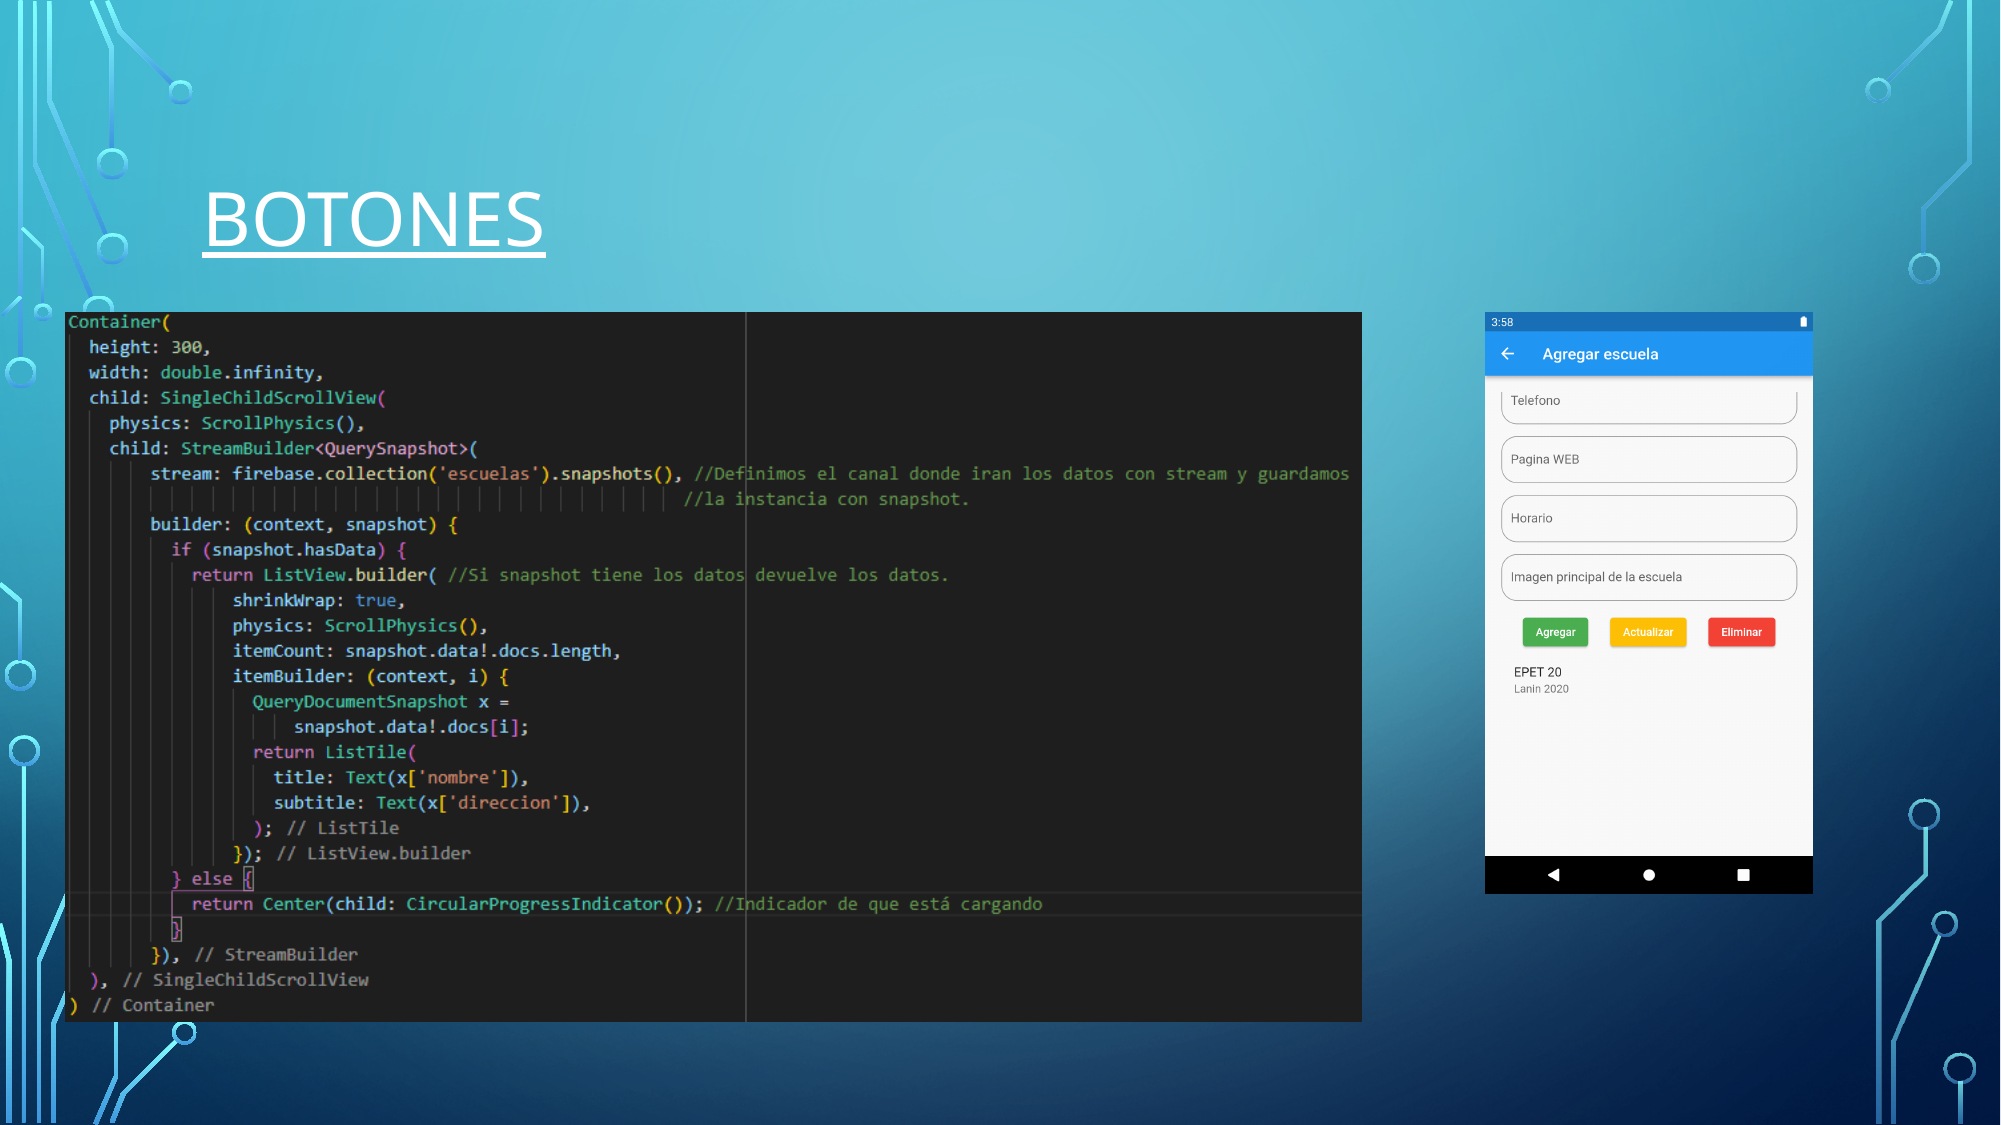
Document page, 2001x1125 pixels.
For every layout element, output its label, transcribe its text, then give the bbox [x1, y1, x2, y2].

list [1485, 312, 1813, 894]
title Botones [187, 101, 1813, 344]
picture [64, 312, 1362, 1022]
